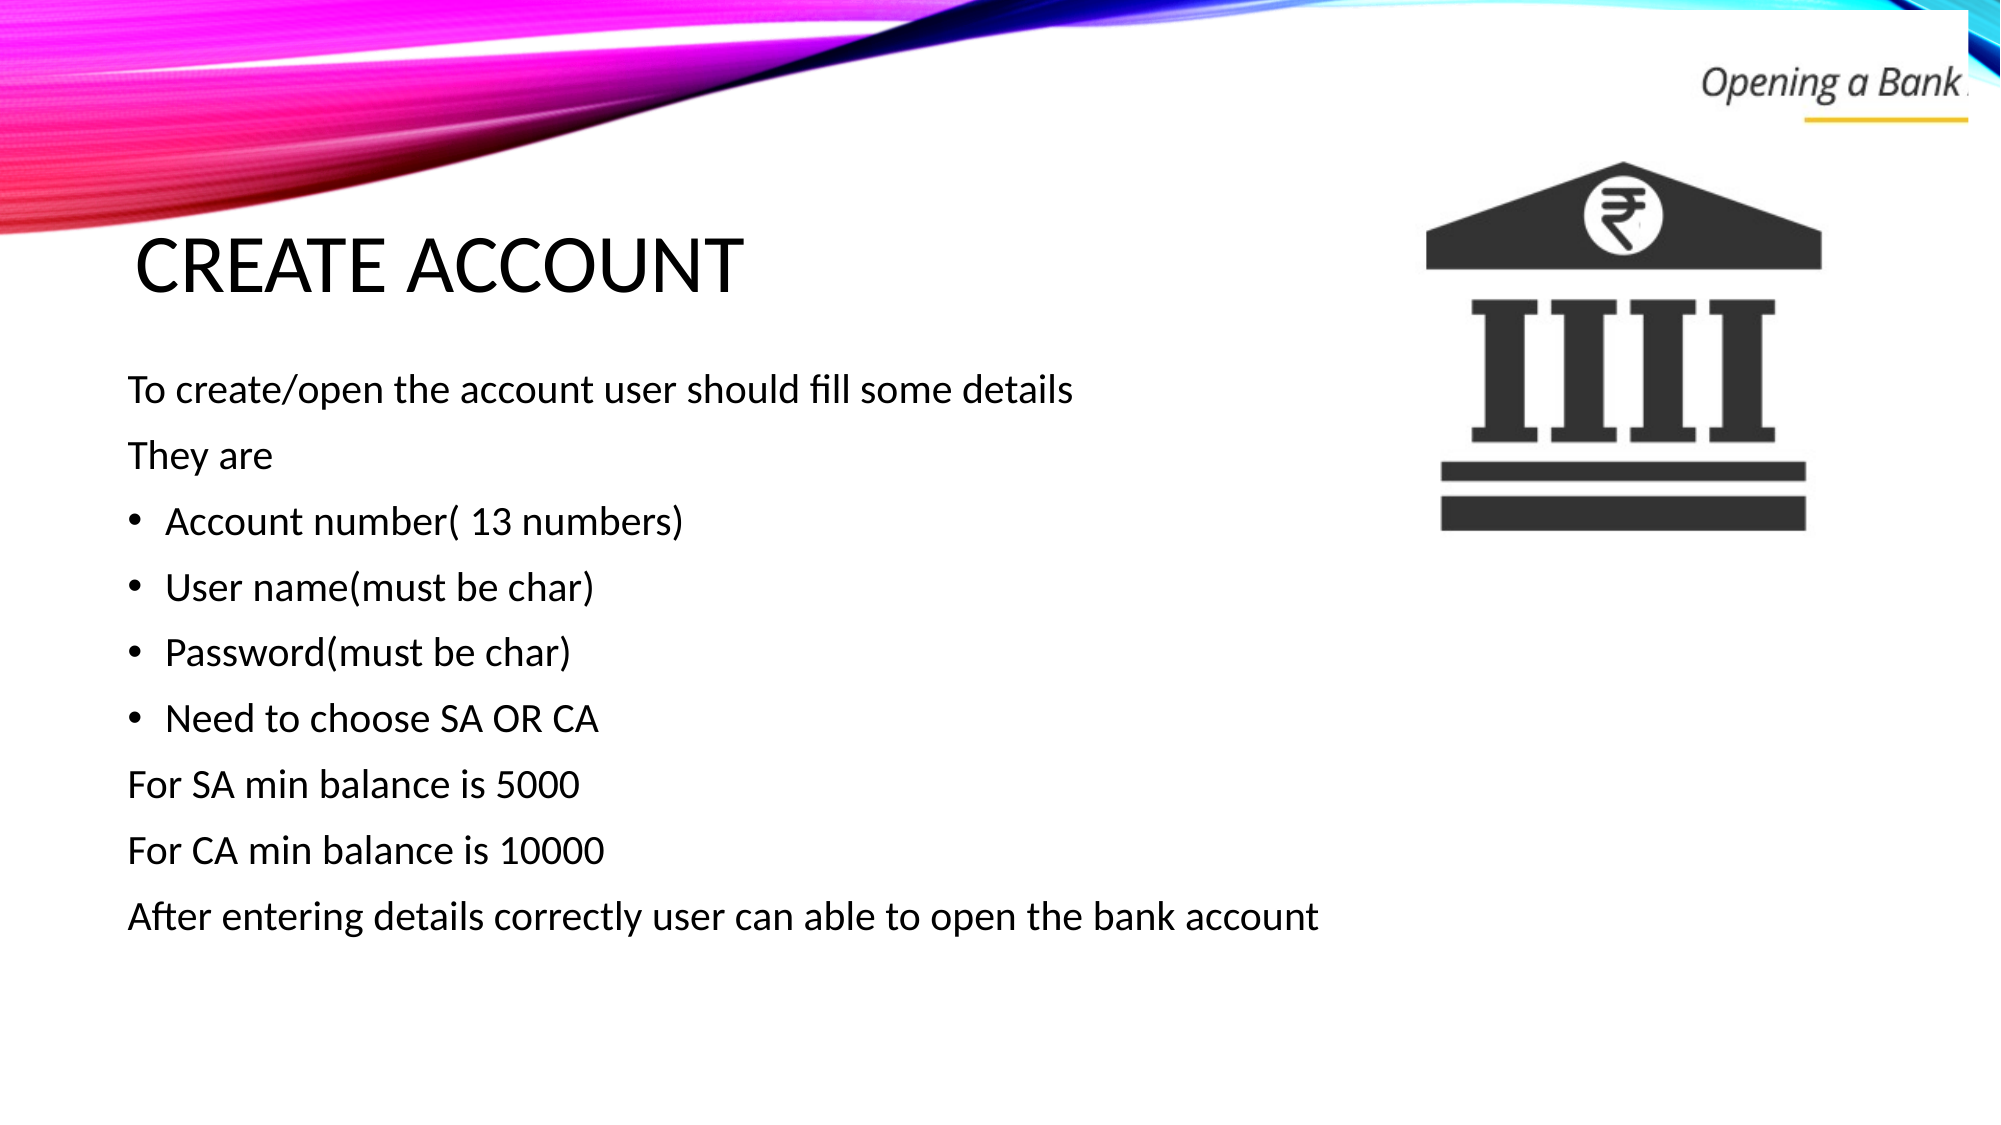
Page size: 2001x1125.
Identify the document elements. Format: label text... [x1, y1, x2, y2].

picture [0, 0, 2000, 625]
list To create/open the account user should fill some details They are Account number( 13 numbers) User name(must be char) Password(must be char) Need to choose SA OR CA For SA min balance is 5000 For CA min balance is 10000 After entering details correctly user can able to open the bank account [112, 360, 1642, 1021]
title Create account [42, 192, 761, 338]
